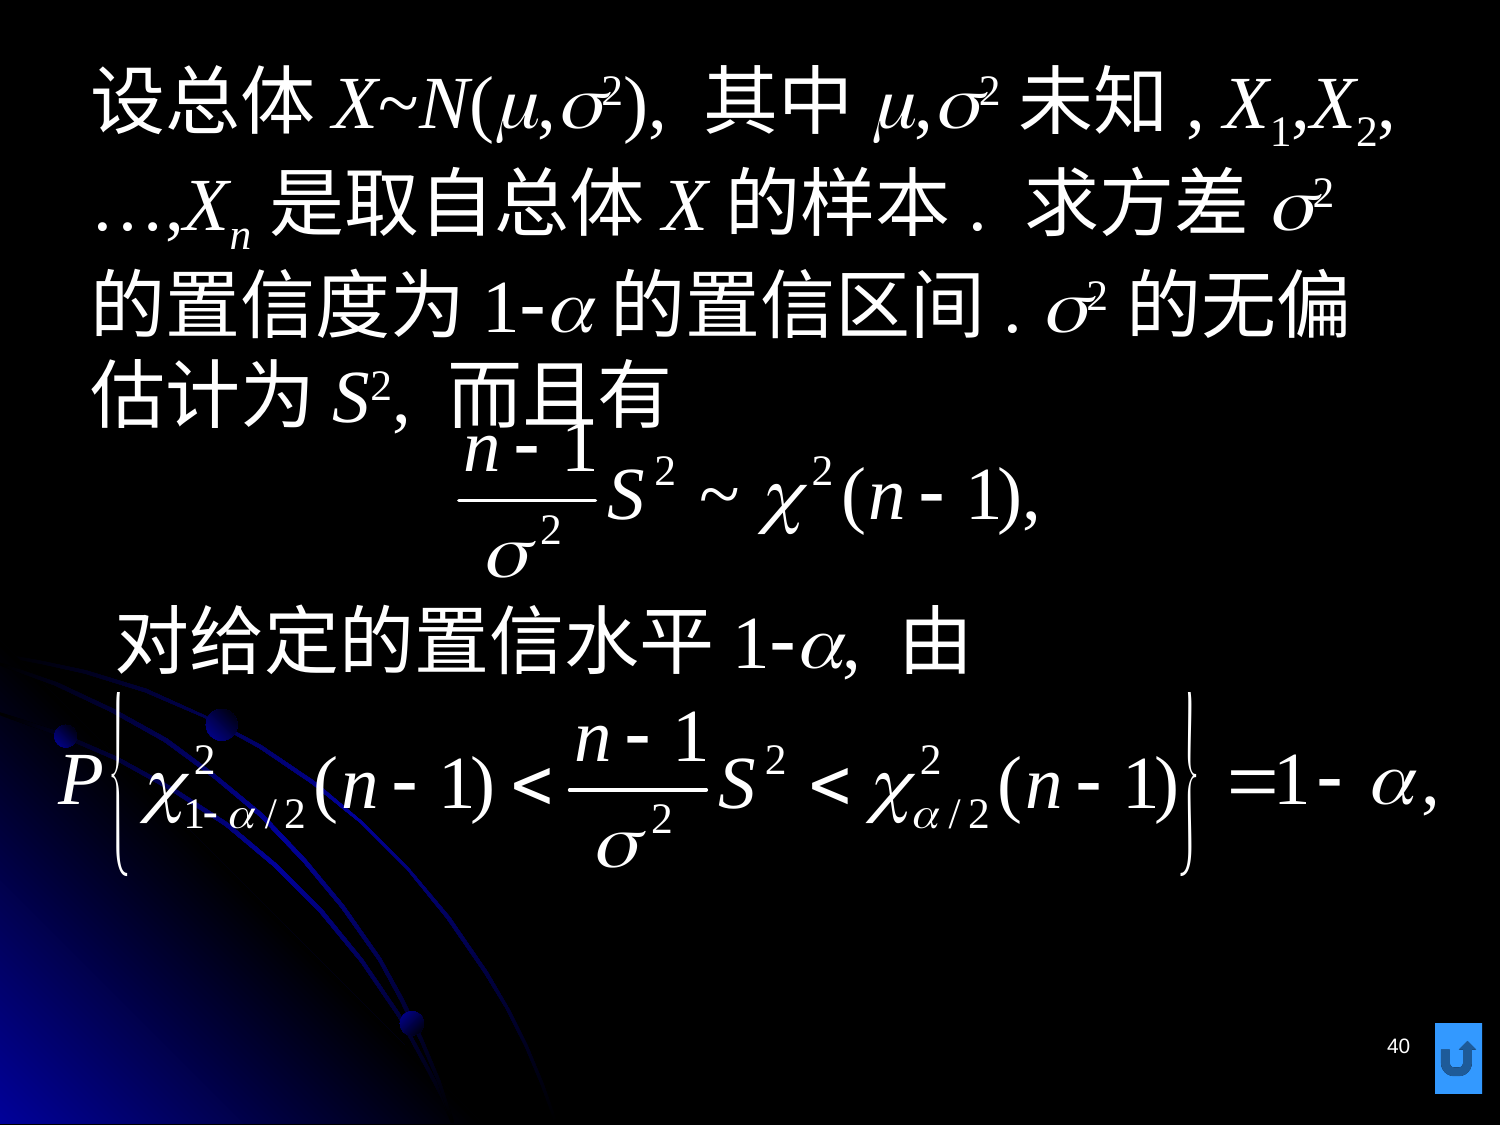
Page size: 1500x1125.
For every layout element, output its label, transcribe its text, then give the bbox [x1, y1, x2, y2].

title 设总体X~N(m,s2), 其中m,s2未知, X1,X2,…,Xn是取自总体X的样本. 求方差s2的置信度为1-a的置信区间. s2的无偏估计为S2, 而且有 [75, 45, 1425, 480]
text_box 对给定的置信水平1-a, 由 [100, 586, 1424, 691]
slide_number 40 [1074, 1025, 1425, 1100]
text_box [53, 692, 1443, 880]
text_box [454, 408, 1043, 584]
